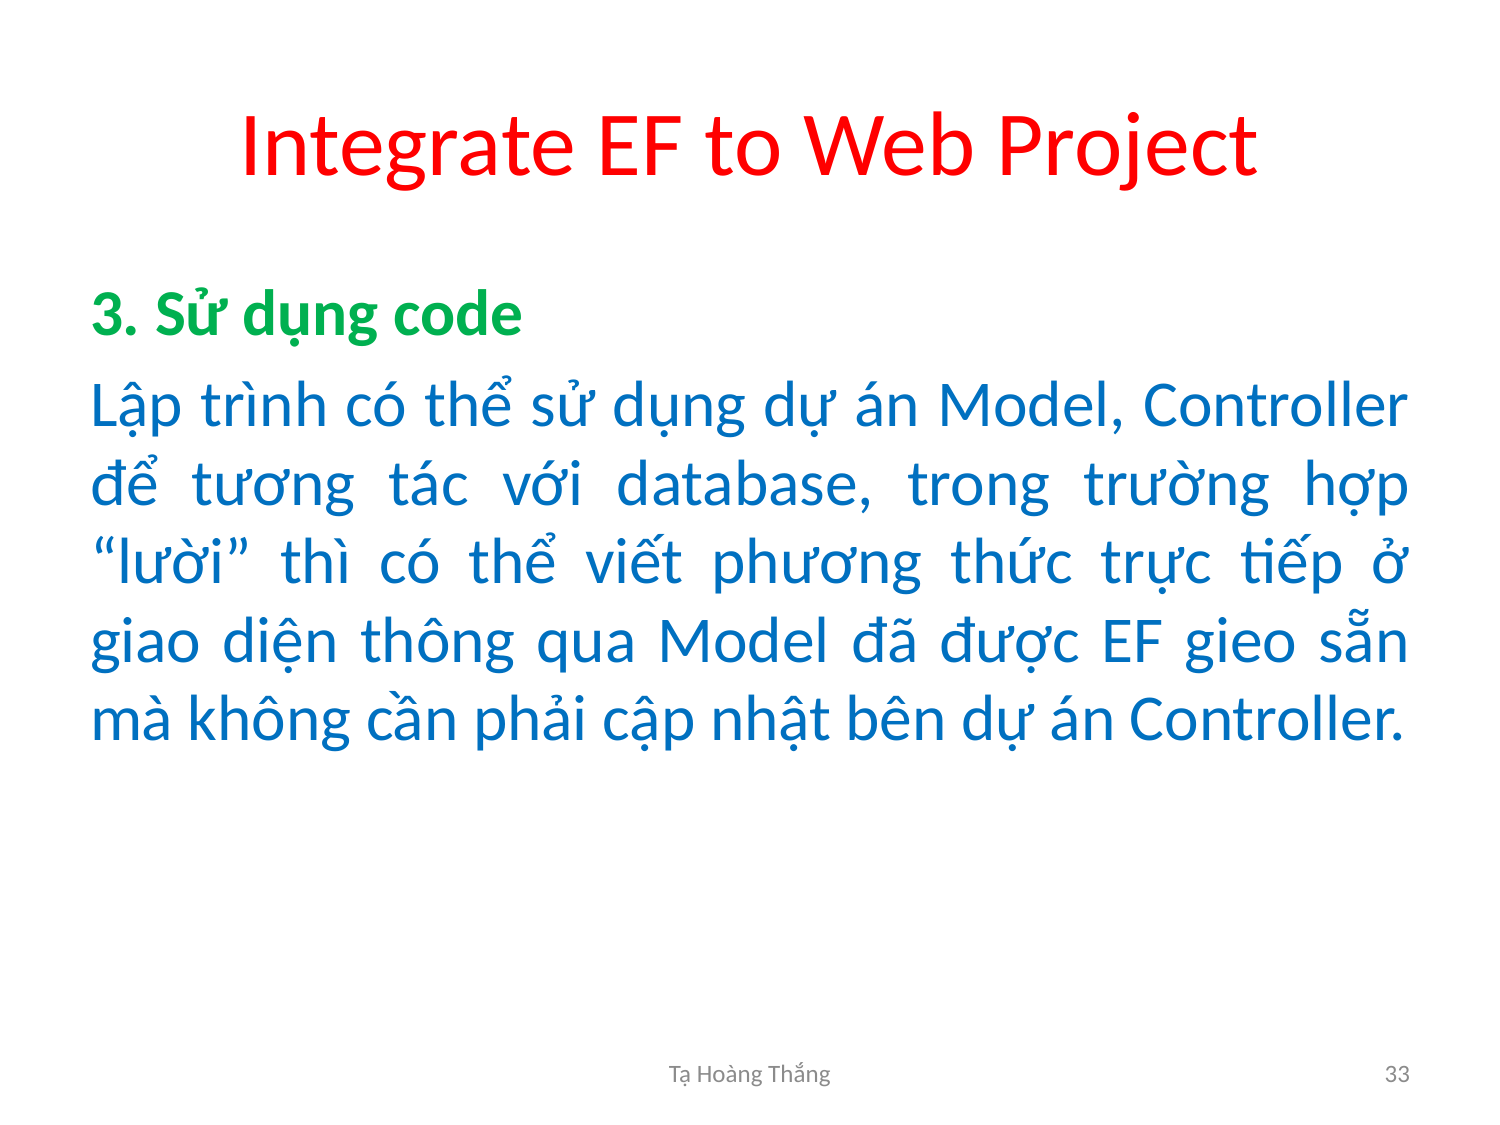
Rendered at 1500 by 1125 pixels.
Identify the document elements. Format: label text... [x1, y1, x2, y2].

title Integrate EF to Web Project [75, 45, 1425, 233]
list 3. Sử dụng code Lập trình có thể sử dụng dự án Model, Controller để tương tác với database, trong trường hợp “lười” thì có thể viết phương thức trực tiếp ở giao diện thông qua Model đã được EF gieo sẵn mà không cần phải cập nhật bên dự án Controller. [75, 262, 1425, 1005]
footer Tạ Hoàng Thắng [512, 1042, 988, 1103]
slide_number 33 [1074, 1042, 1425, 1103]
